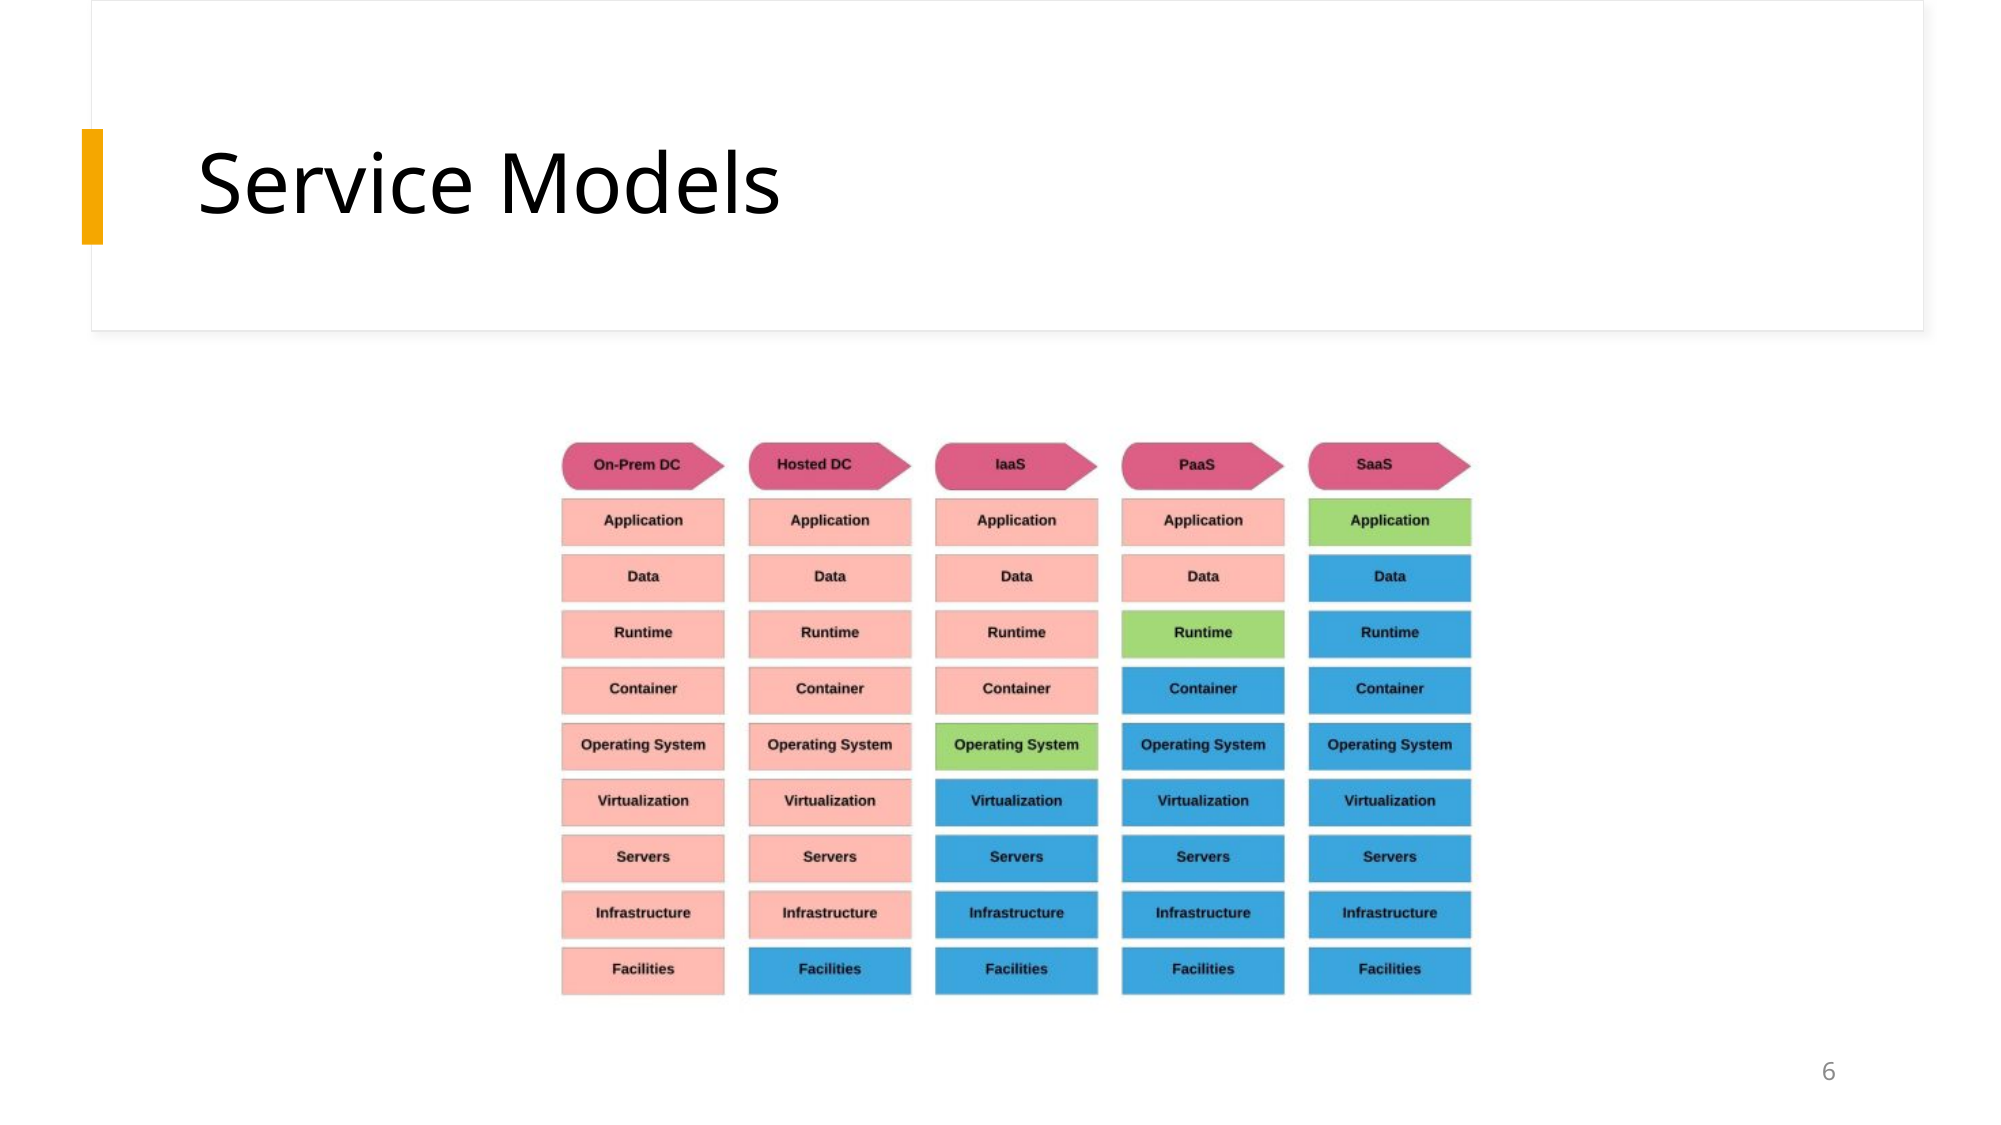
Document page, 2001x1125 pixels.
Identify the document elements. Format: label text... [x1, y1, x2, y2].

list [544, 406, 1490, 1013]
title Service Models [183, 90, 1851, 284]
slide_number 6 [1401, 1042, 1851, 1103]
